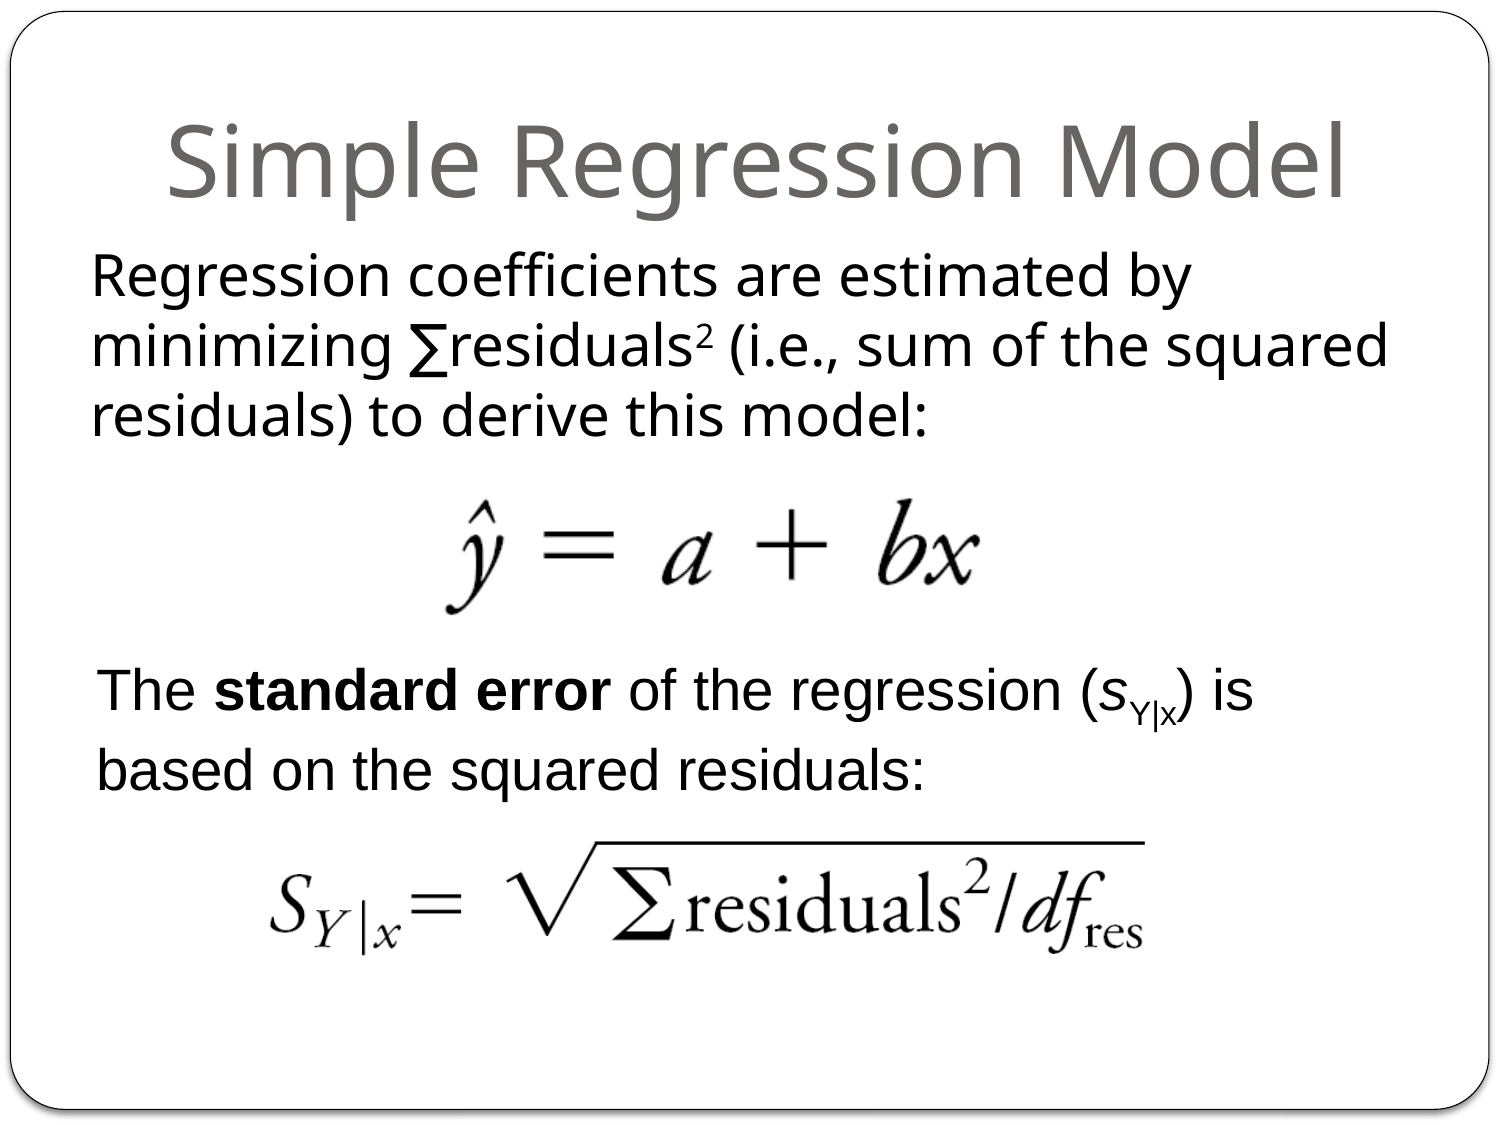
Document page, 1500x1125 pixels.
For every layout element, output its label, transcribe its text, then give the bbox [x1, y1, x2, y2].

text_box The standard error of the regression (sY|x) is based on the squared residuals: [81, 645, 1343, 810]
title Simple Regression Model [150, 45, 1425, 230]
picture [419, 469, 1013, 645]
list Regression coefficients are estimated by minimizing ∑residuals2 (i.e., sum of the squared residuals) to derive this model: [75, 230, 1425, 455]
picture [233, 810, 1206, 981]
